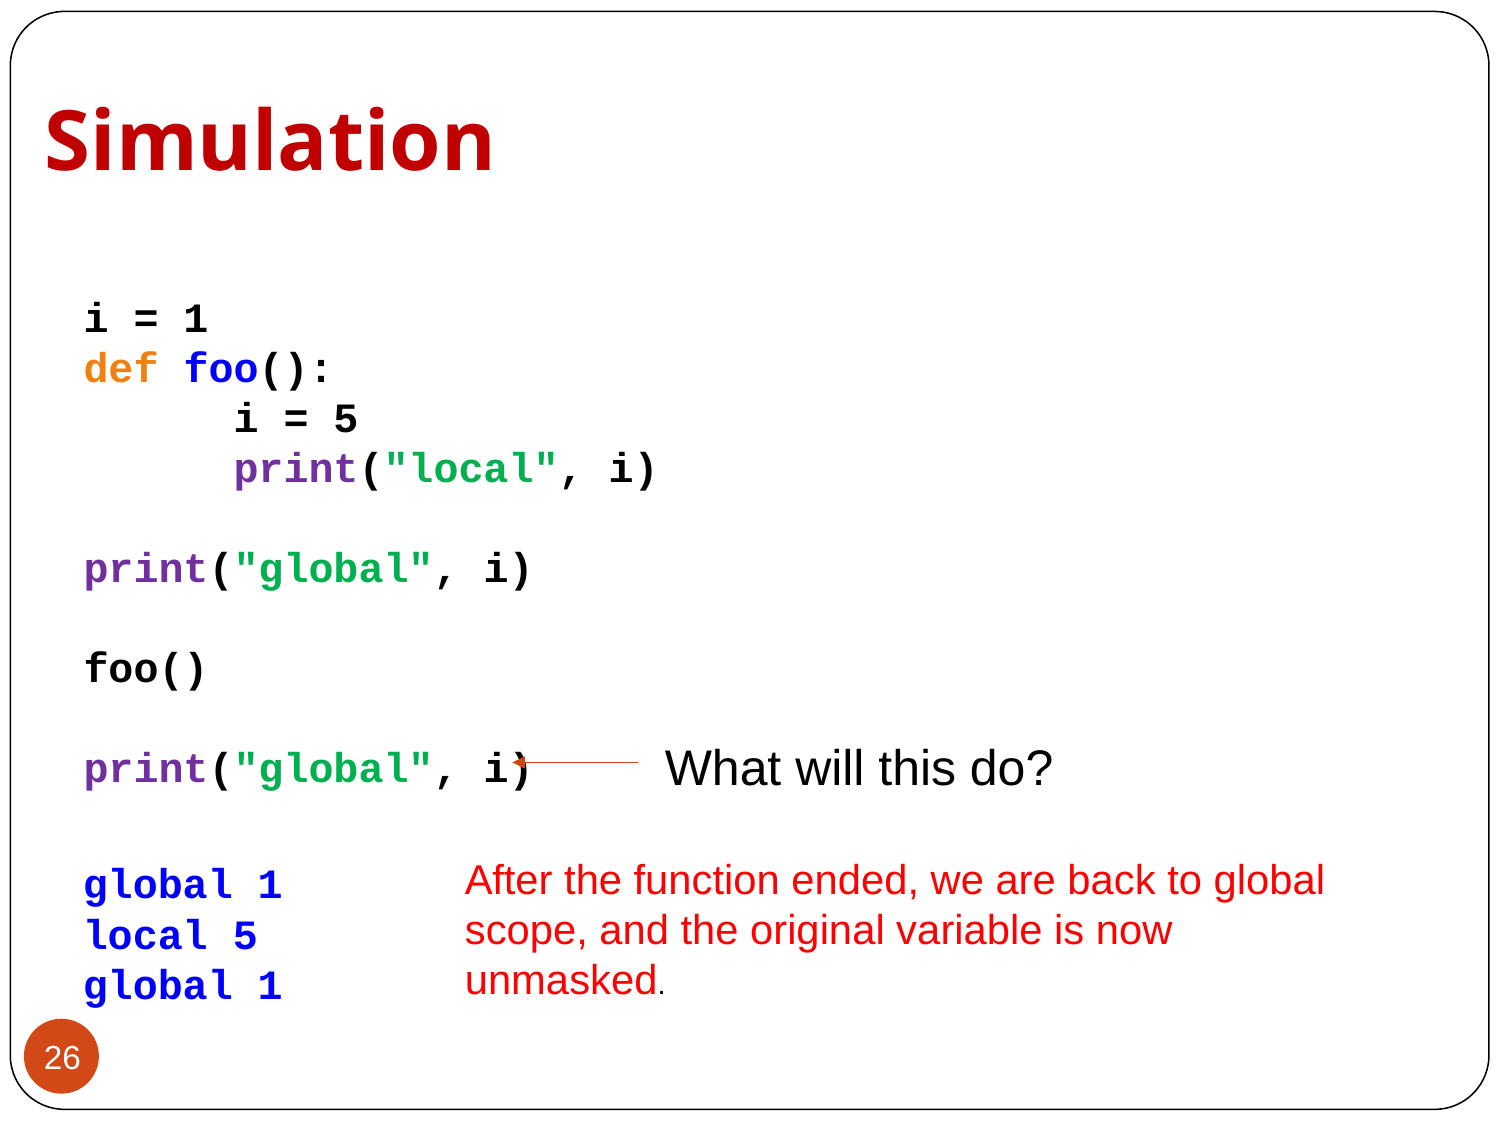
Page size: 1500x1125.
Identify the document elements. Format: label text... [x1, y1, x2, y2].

text_box What will this do? [650, 728, 1275, 803]
text_box global 1 local 5 global 1 [68, 849, 1131, 1015]
title Simulation [29, 14, 1305, 203]
text_box i = 1 def foo(): i = 5 print("local", i) print("global", i) foo() print("global", i) [68, 283, 700, 798]
text_box After the function ended, we are back to global scope, and the original variable is now unmasked. [449, 845, 1350, 1011]
